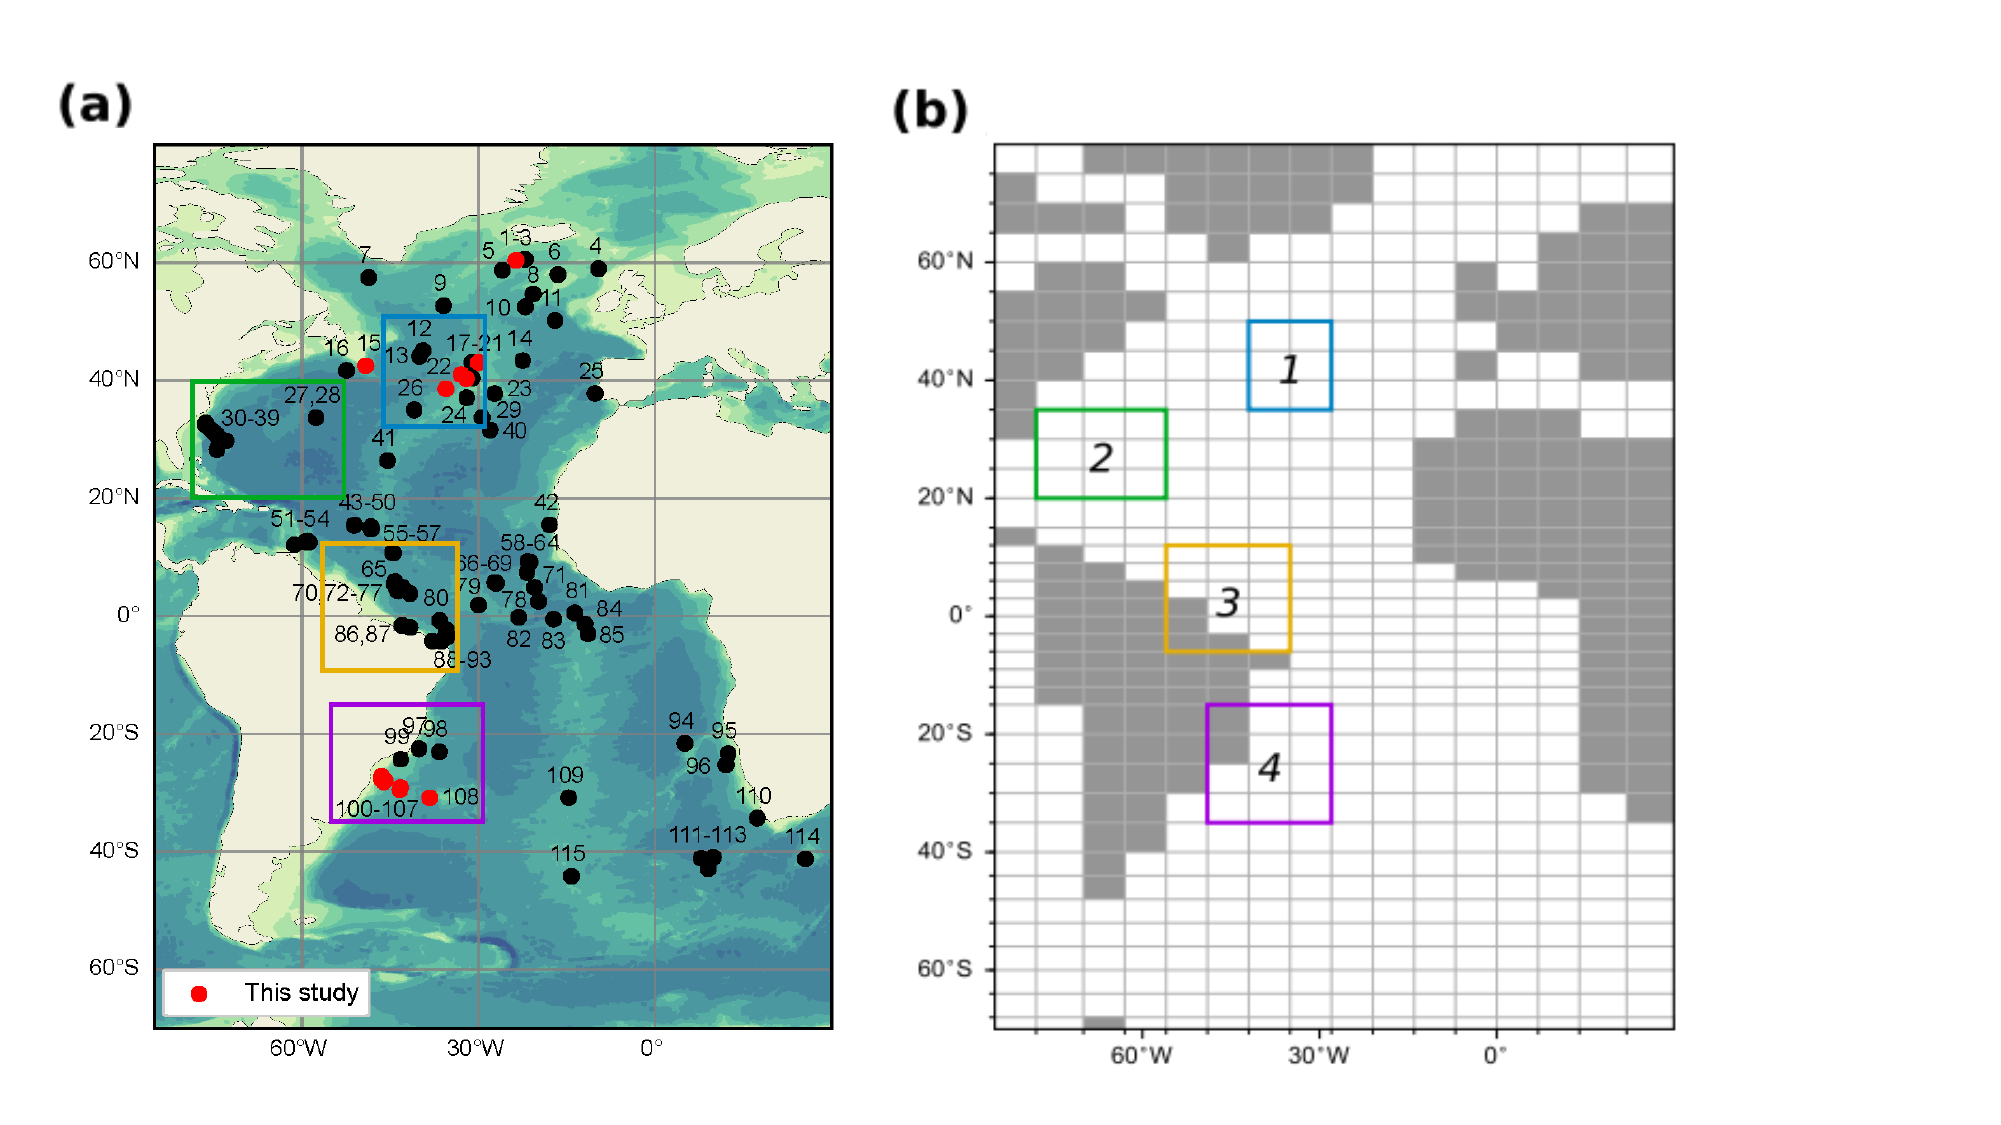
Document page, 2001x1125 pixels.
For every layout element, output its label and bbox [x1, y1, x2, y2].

text_box [23, 44, 1690, 1089]
